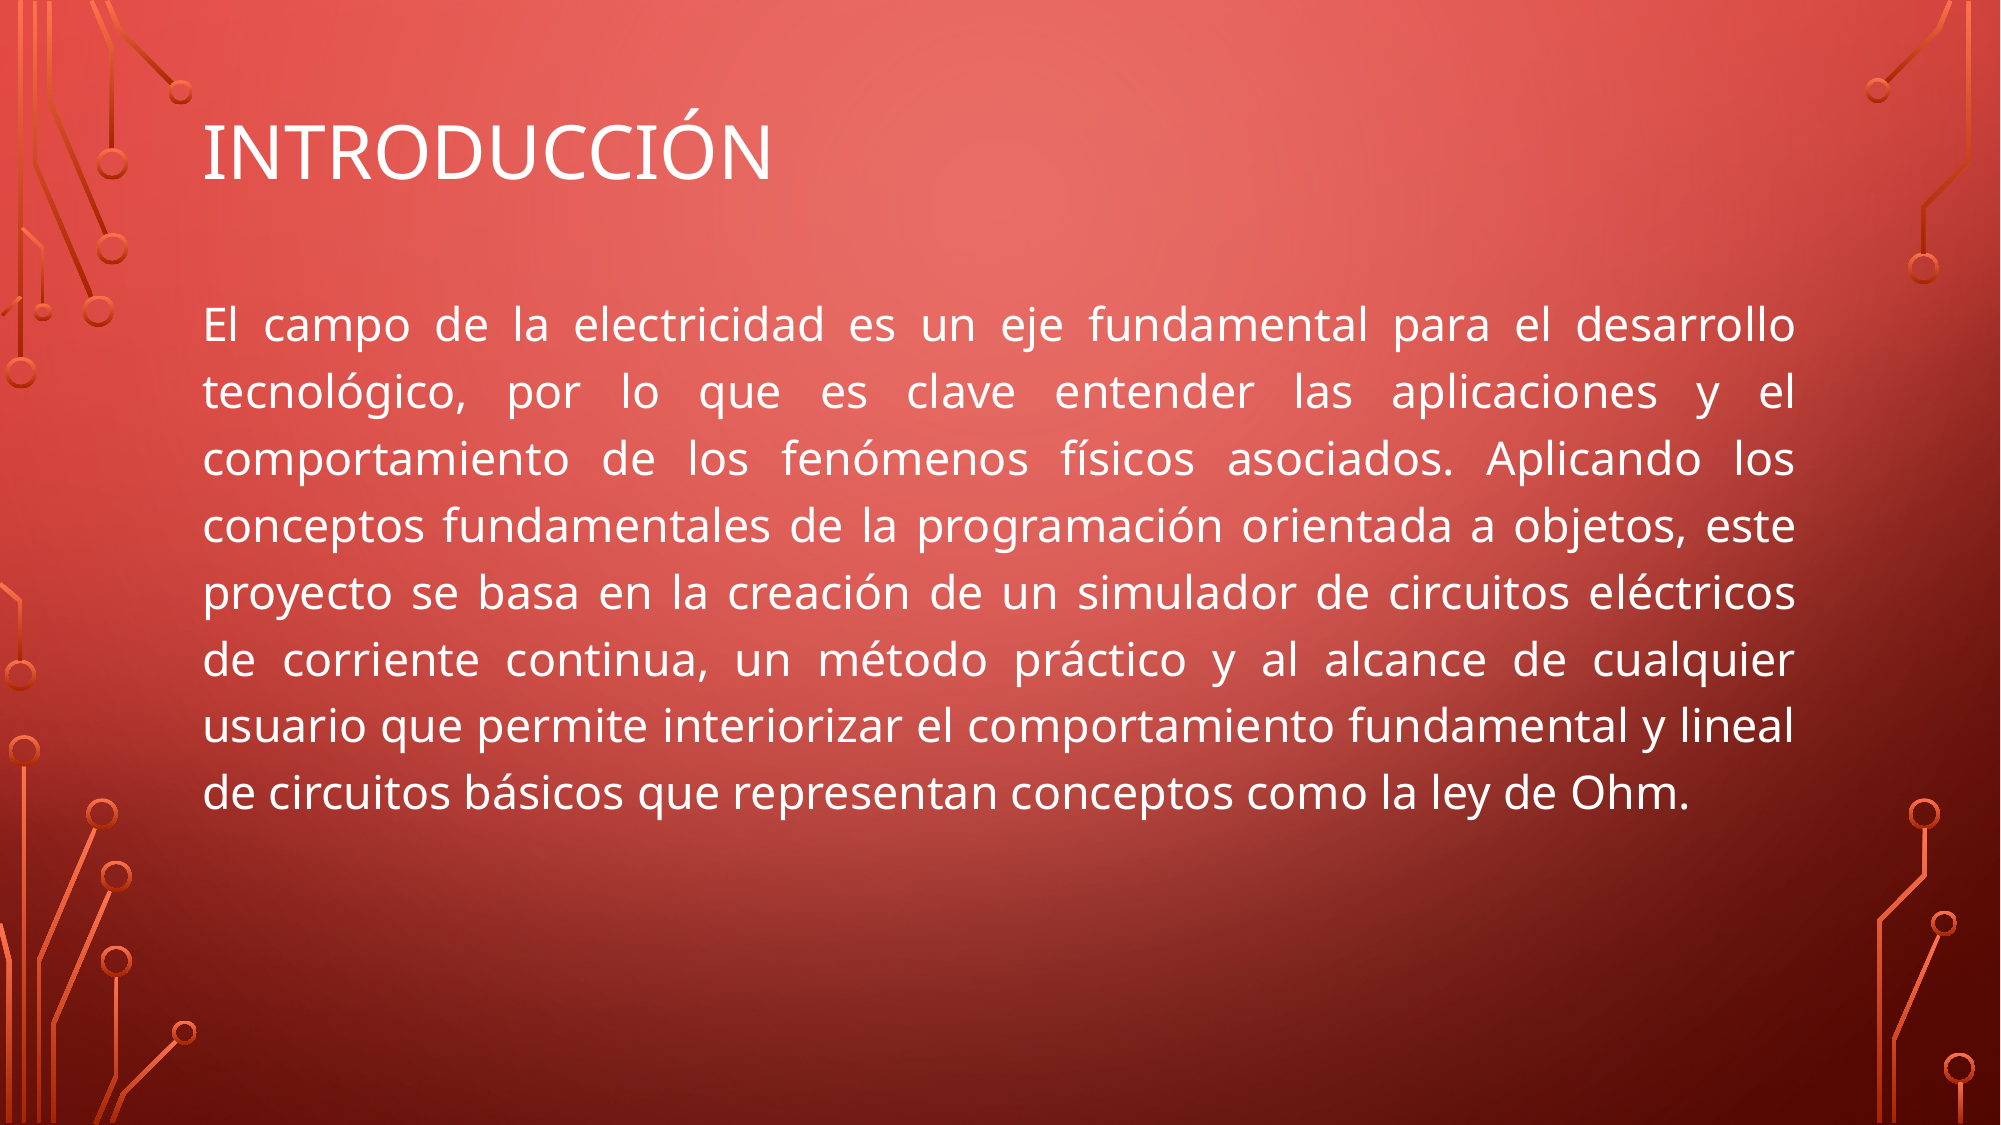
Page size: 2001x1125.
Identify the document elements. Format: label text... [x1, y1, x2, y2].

list El campo de la electricidad es un eje fundamental para el desarrollo tecnológico, por lo que es clave entender las aplicaciones y el comportamiento de los fenómenos físicos asociados. Aplicando los conceptos fundamentales de la programación orientada a objetos, este proyecto se basa en la creación de un simulador de circuitos eléctricos de corriente continua, un método práctico y al alcance de cualquier usuario que permite interiorizar el comportamiento fundamental y lineal de circuitos básicos que representan conceptos como la ley de Ohm. [187, 276, 1813, 858]
title INTRODUCCIÓN [187, 34, 1813, 276]
